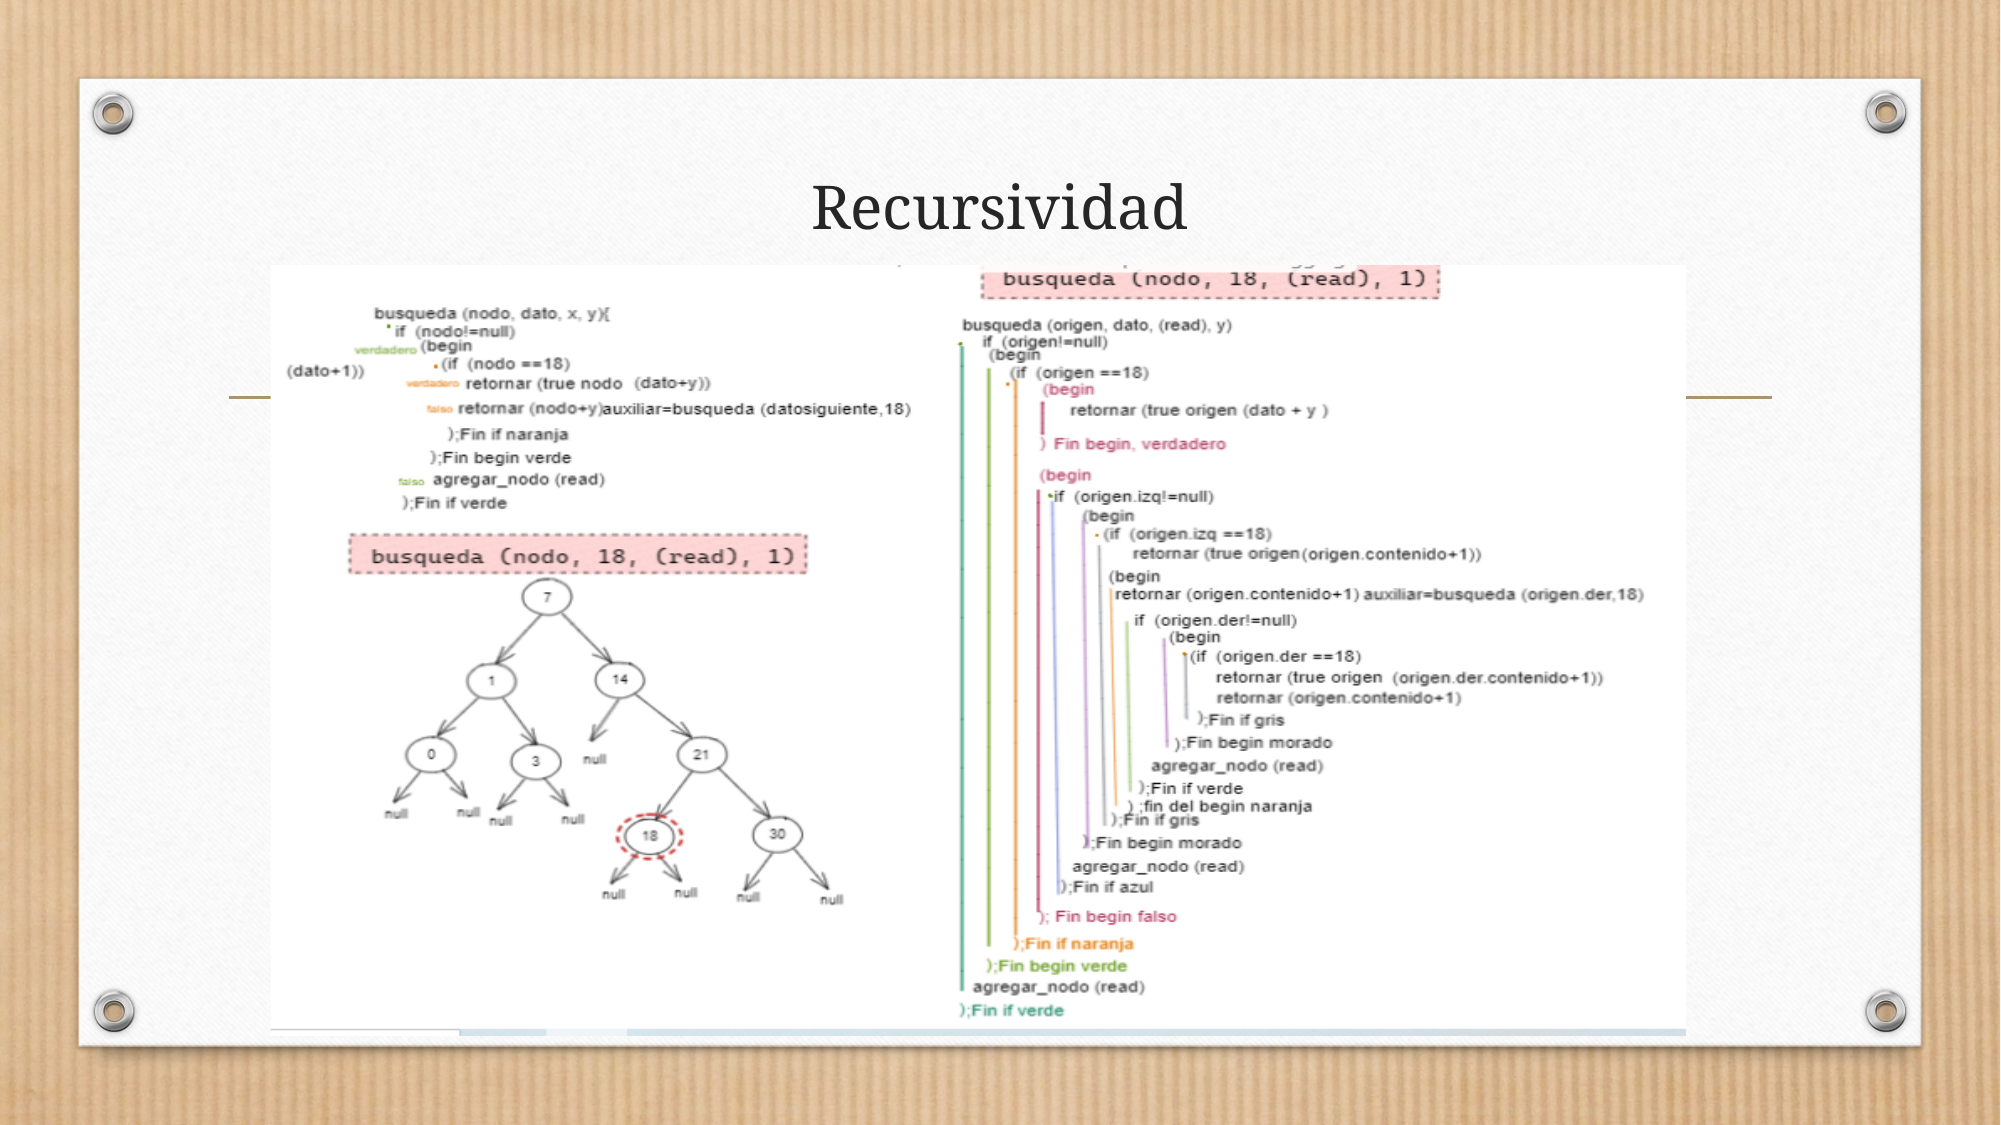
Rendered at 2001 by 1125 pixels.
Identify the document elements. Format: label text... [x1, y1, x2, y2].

title Recursividad [212, 161, 1788, 250]
picture [0, 0, 2001, 1125]
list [270, 265, 1687, 1036]
